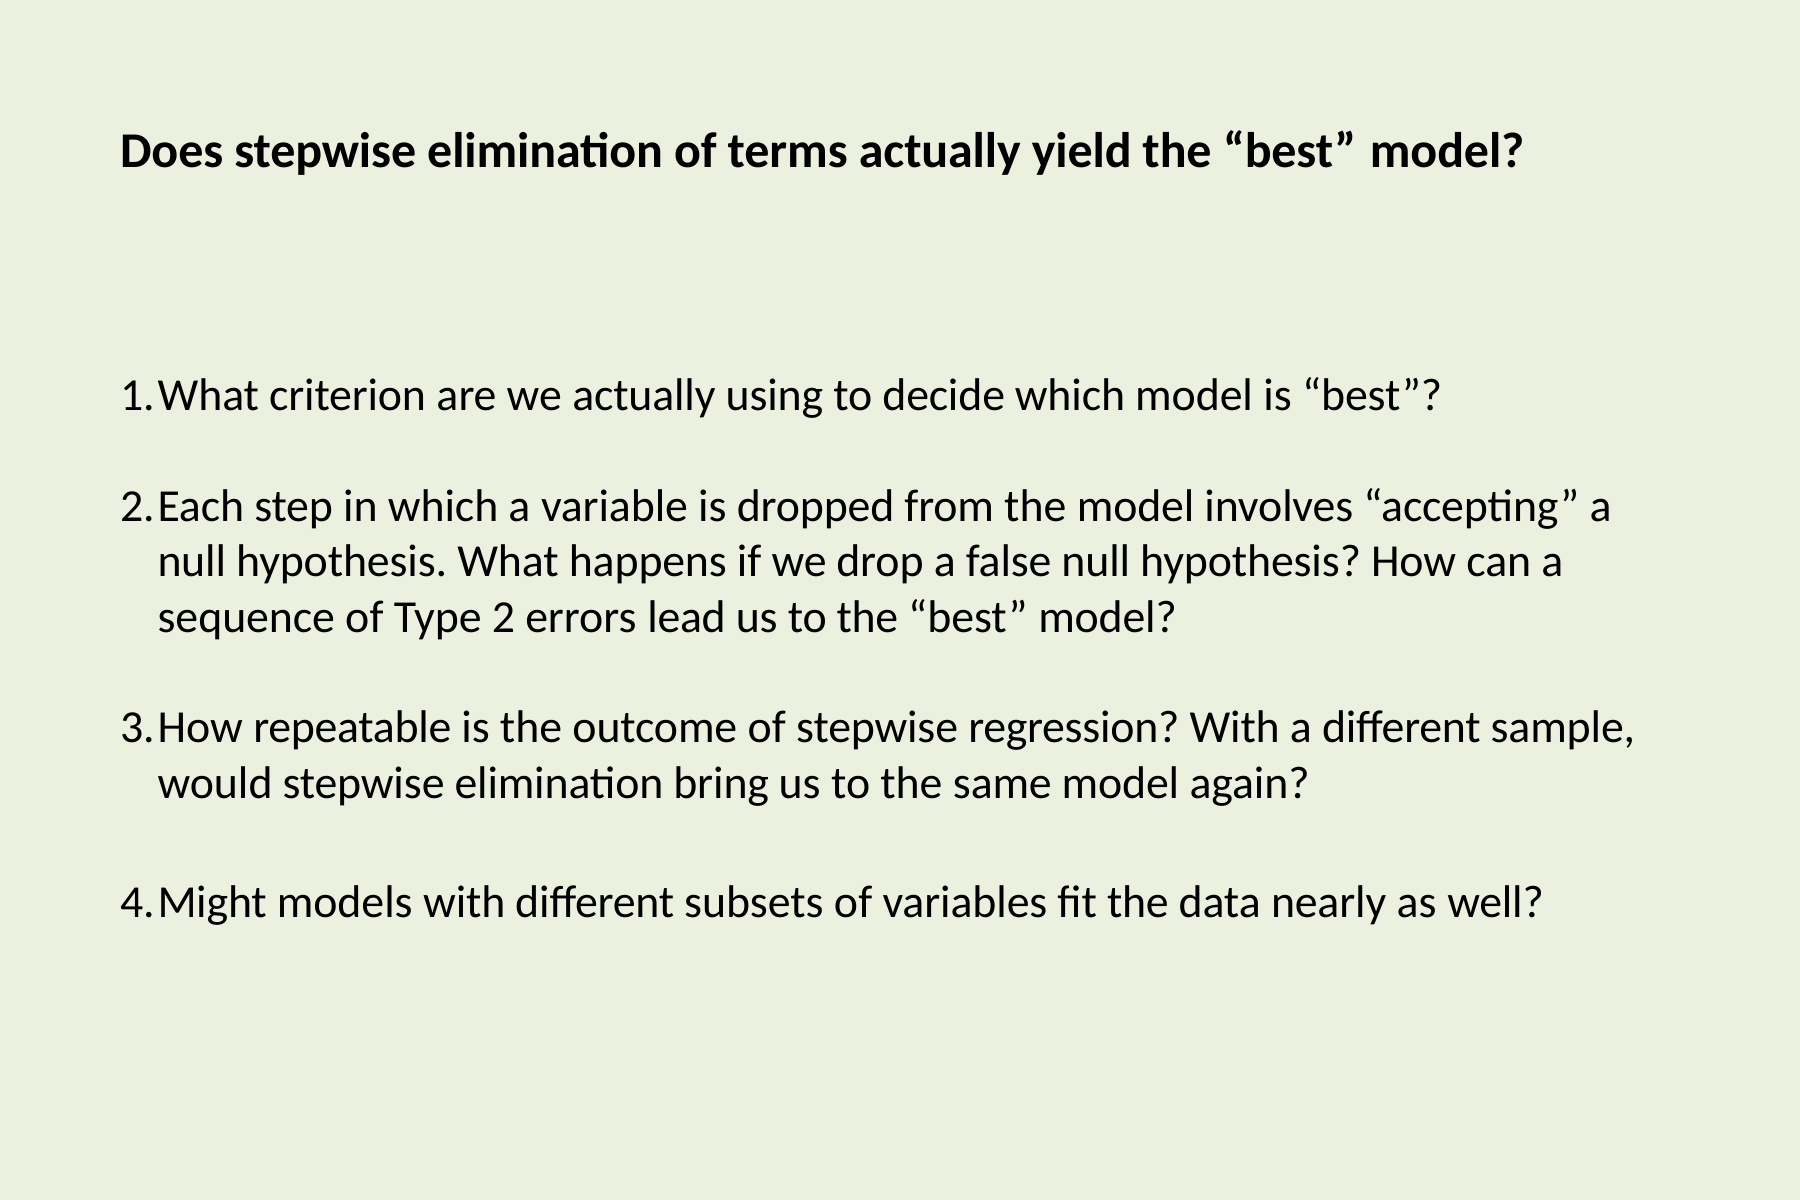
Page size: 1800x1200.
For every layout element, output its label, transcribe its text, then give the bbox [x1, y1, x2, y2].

text_box What criterion are we actually using to decide which model is “best”? Each step in which a variable is dropped from the model involves “accepting” a null hypothesis. What happens if we drop a false null hypothesis? How can a sequence of Type 2 errors lead us to the “best” model? How repeatable is the outcome of stepwise regression? With a different sample, would stepwise elimination bring us to the same model again? Might models with different subsets of variables fit the data nearly as well? [117, 362, 1658, 927]
title Does stepwise elimination of terms actually yield the “best” model? [117, 115, 1533, 318]
